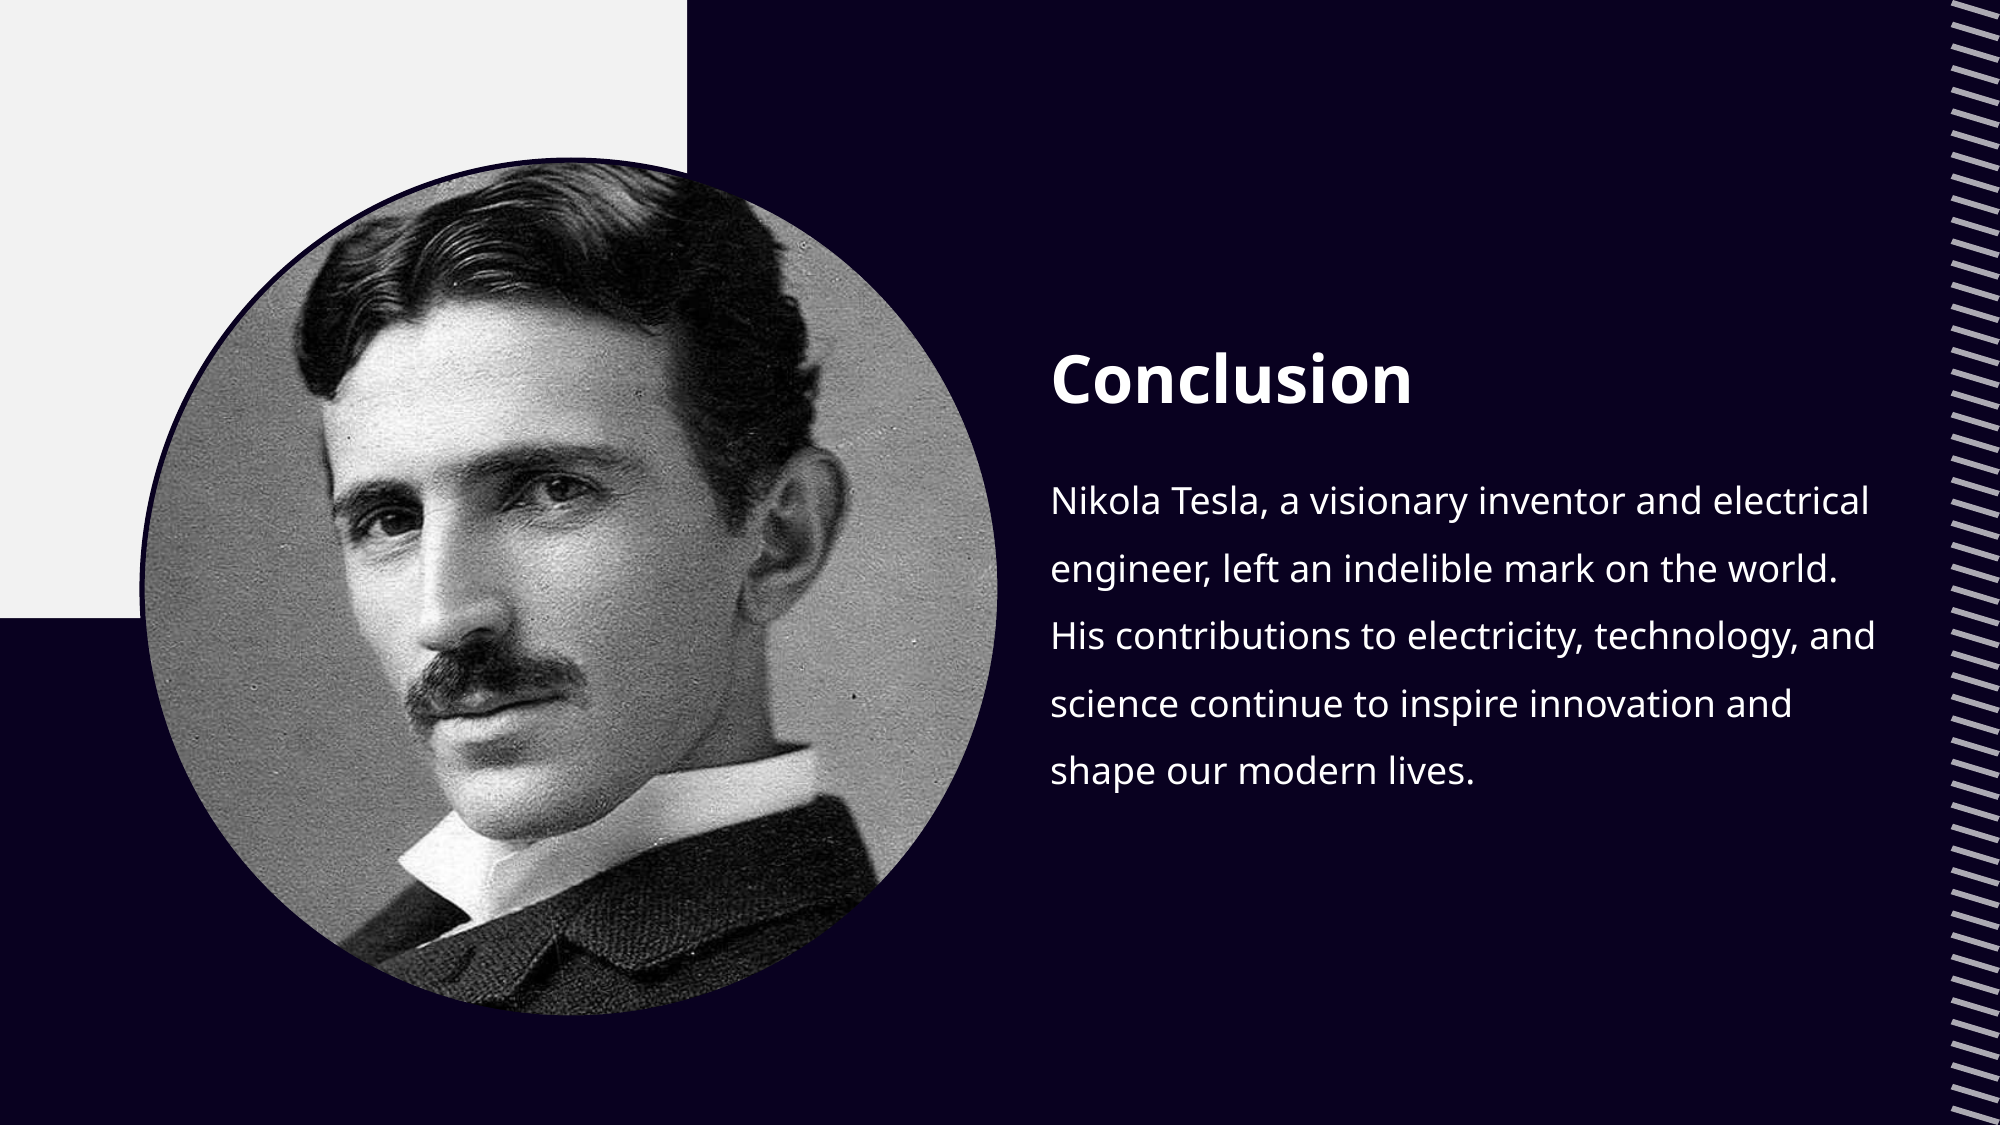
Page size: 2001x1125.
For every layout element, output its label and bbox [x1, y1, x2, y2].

text_box [1950, 758, 2000, 779]
text_box [1950, 585, 2000, 605]
text_box [1950, 216, 2000, 237]
text_box [1950, 281, 2000, 302]
text_box [1950, 607, 2000, 627]
text_box [1950, 476, 2000, 497]
text_box [0, 0, 688, 619]
text_box [1950, 0, 2000, 20]
text_box [1950, 953, 2000, 974]
text_box [1950, 390, 2000, 410]
text_box [1950, 151, 2000, 172]
text_box [1950, 260, 2000, 280]
text_box [1950, 541, 2000, 562]
text_box [1950, 845, 2000, 865]
text_box [1950, 455, 2000, 475]
text_box [1950, 65, 2000, 85]
text_box [1950, 86, 2000, 107]
text_box [1950, 346, 2000, 367]
text_box [1950, 173, 2000, 193]
text_box [1950, 997, 2000, 1017]
text_box [1950, 737, 2000, 757]
text_box [1950, 650, 2000, 670]
text_box [1950, 520, 2000, 540]
text_box [1950, 672, 2000, 692]
text_box [1950, 1105, 2000, 1125]
text_box [1950, 238, 2000, 258]
text_box [1950, 1040, 2000, 1060]
text_box [1950, 325, 2000, 345]
text_box [1950, 411, 2000, 432]
text_box [1950, 21, 2000, 42]
text_box [1950, 433, 2000, 454]
text_box [1950, 368, 2000, 388]
text_box [1950, 130, 2000, 150]
text_box [1950, 867, 2000, 887]
text_box [1950, 1083, 2000, 1104]
text_box [1950, 1018, 2000, 1039]
text_box [1950, 975, 2000, 995]
text_box [1950, 195, 2000, 215]
text_box [1950, 802, 2000, 822]
text_box [1950, 715, 2000, 735]
text_box [1950, 498, 2000, 519]
text_box [1950, 932, 2000, 952]
text_box [1950, 108, 2000, 128]
text_box [1950, 628, 2000, 649]
text_box [1950, 563, 2000, 584]
text_box [1950, 910, 2000, 930]
picture [141, 160, 1000, 1019]
text_box [1950, 888, 2000, 909]
text_box [1950, 823, 2000, 844]
text_box [1950, 303, 2000, 323]
text_box [1950, 1062, 2000, 1082]
text_box [1950, 43, 2000, 63]
text_box [1035, 329, 1916, 796]
text_box [1950, 693, 2000, 714]
text_box [1950, 780, 2000, 800]
